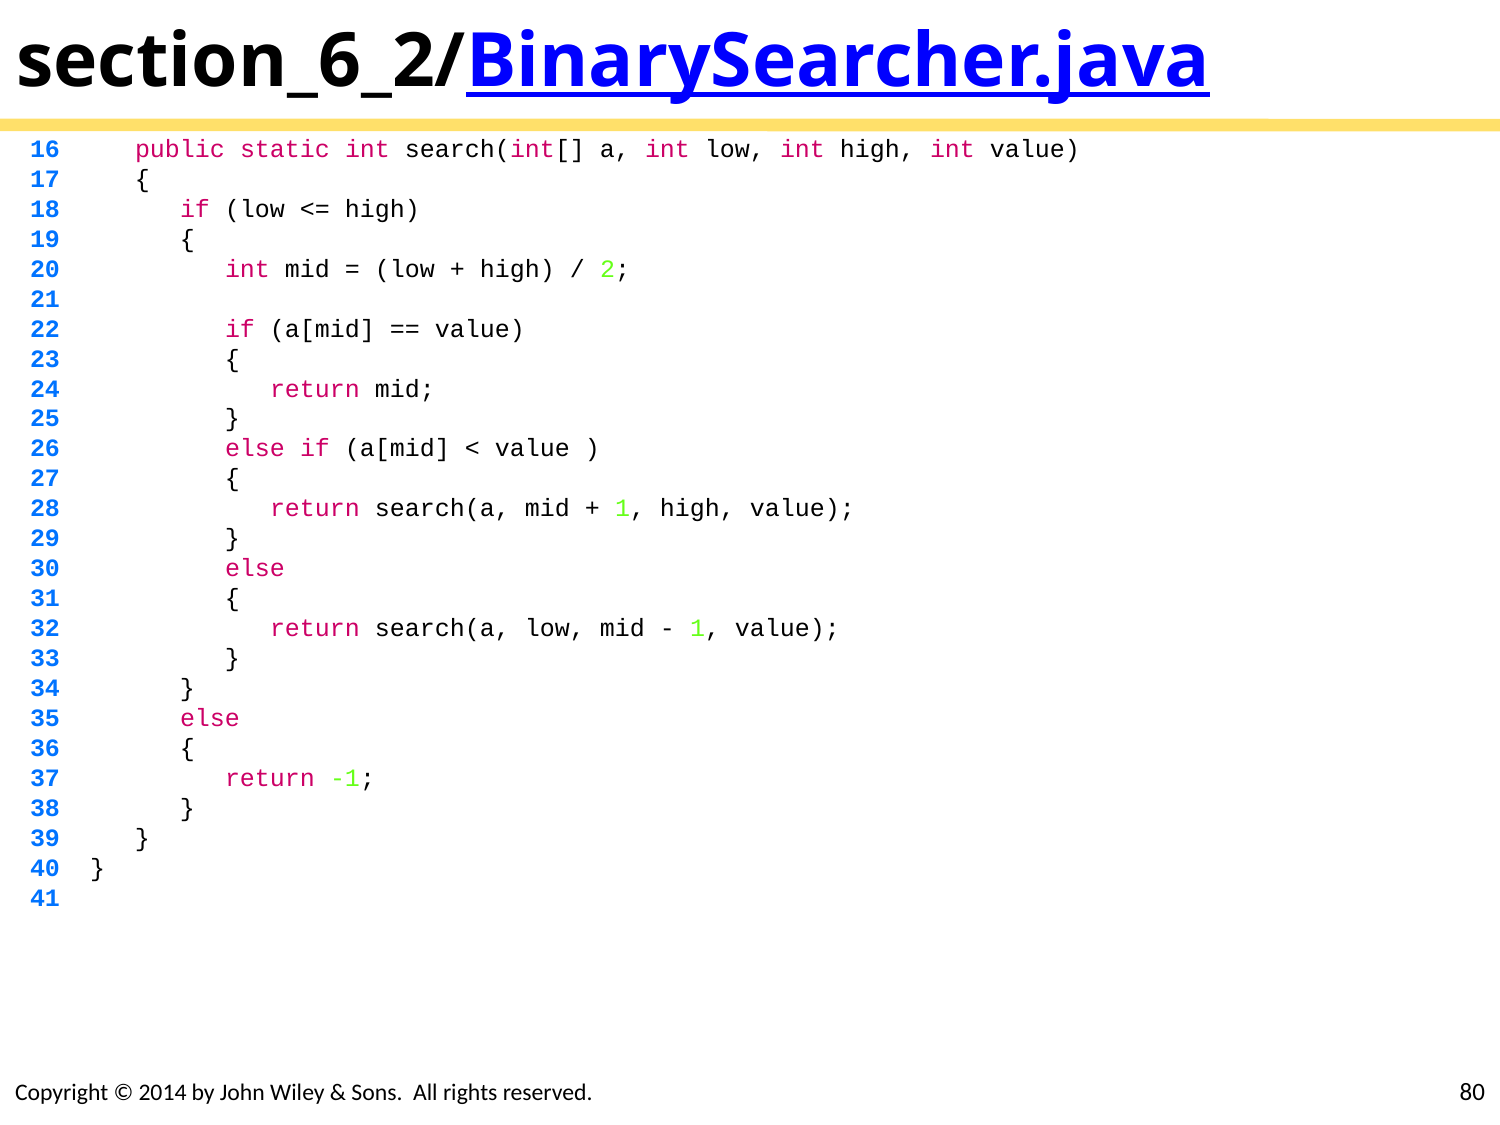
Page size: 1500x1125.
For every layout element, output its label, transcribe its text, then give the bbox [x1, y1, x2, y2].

list 16 public static int search(int[] a, int low, int high, int value) 17 { 18 if (low <= high) 19 { 20 int mid = (low + high) / 2; 21 22 if (a[mid] == value) 23 { 24 return mid; 25 } 26 else if (a[mid] < value ) 27 { 28 return search(a, mid + 1, high, value); 29 } 30 else 31 { 32 return search(a, low, mid - 1, value); 33 } 34 } 35 else 36 { 37 return -1; 38 } 39 } 40 } 41 [0, 125, 1499, 1072]
title section_6_2/BinarySearcher.java [1, 0, 1500, 125]
